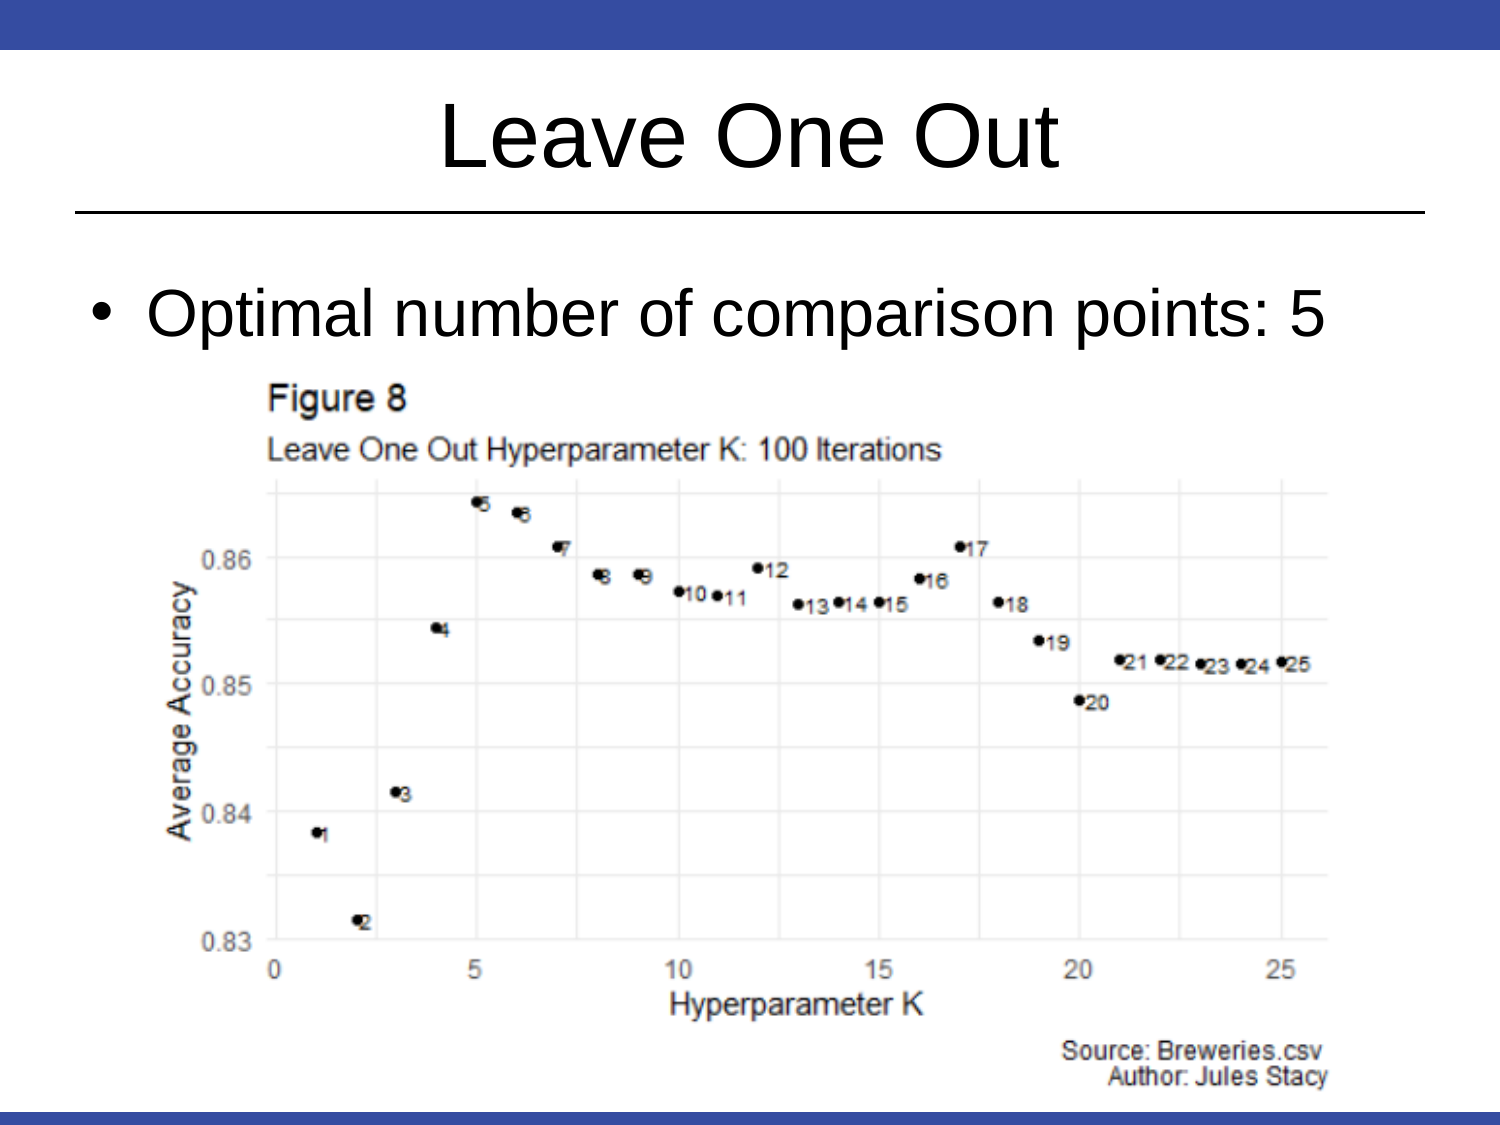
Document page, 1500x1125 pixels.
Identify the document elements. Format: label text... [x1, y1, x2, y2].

title Leave One Out [75, 37, 1425, 225]
picture [152, 361, 1348, 1106]
list Optimal number of comparison points: 5 [75, 262, 1425, 1005]
